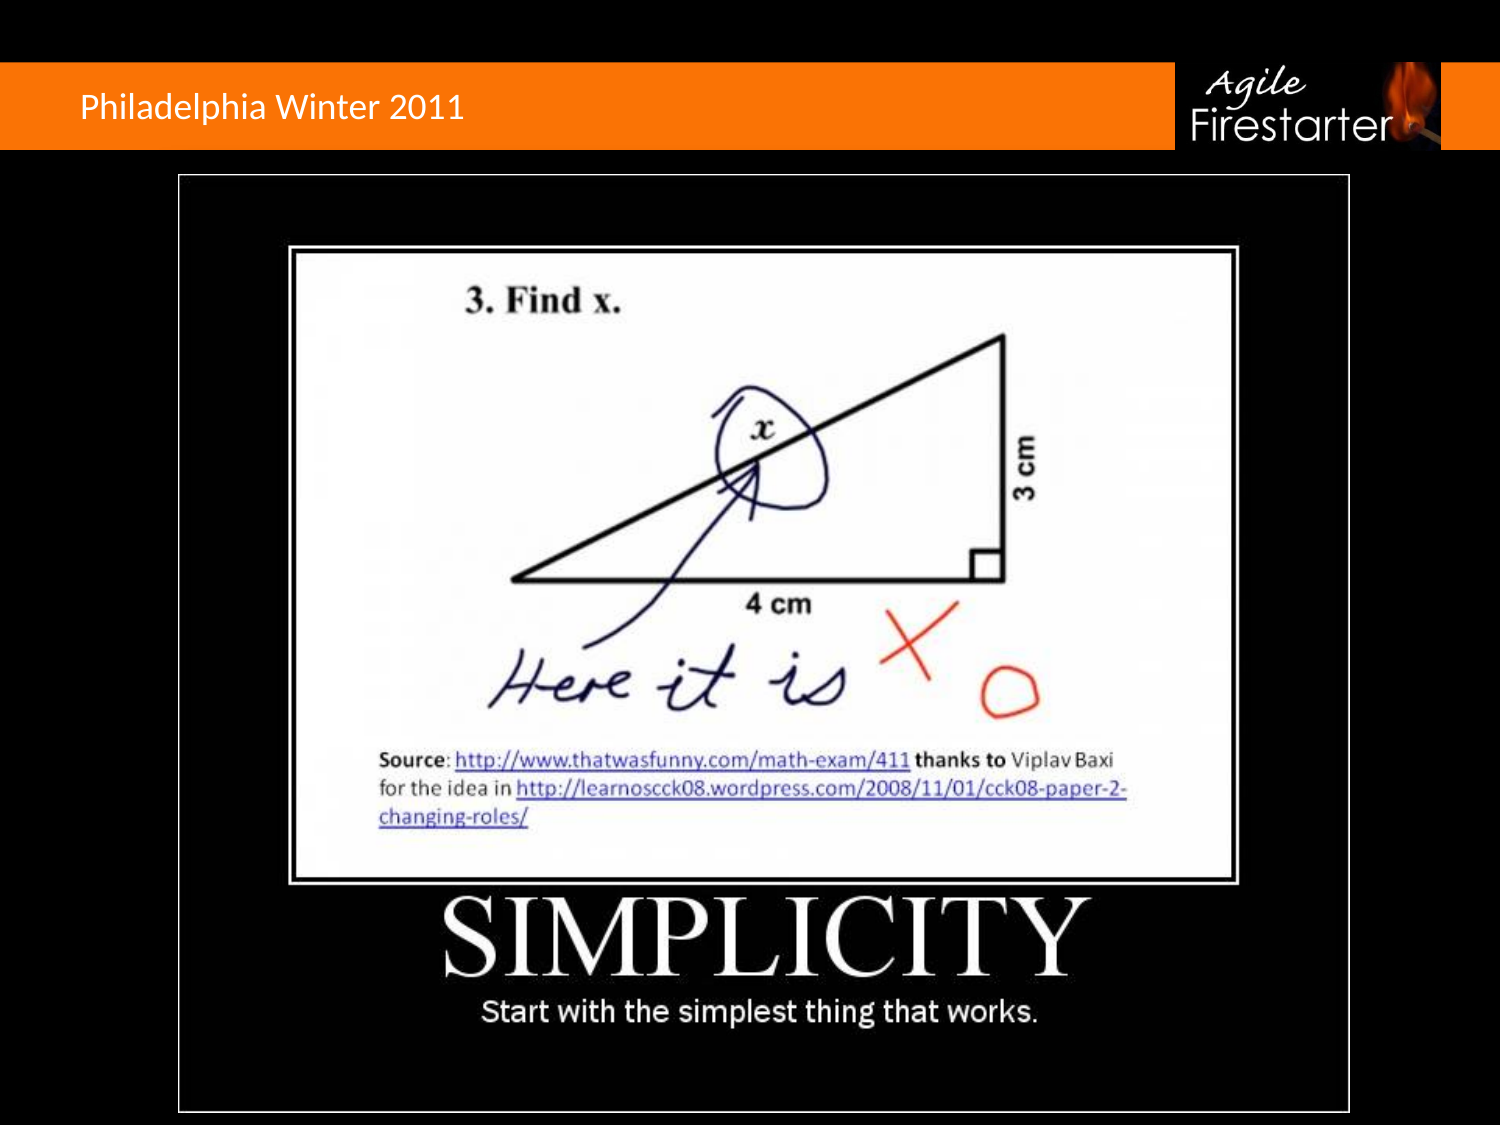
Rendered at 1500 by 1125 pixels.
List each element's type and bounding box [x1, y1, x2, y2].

picture [1175, 62, 1441, 151]
picture [178, 174, 1351, 1113]
